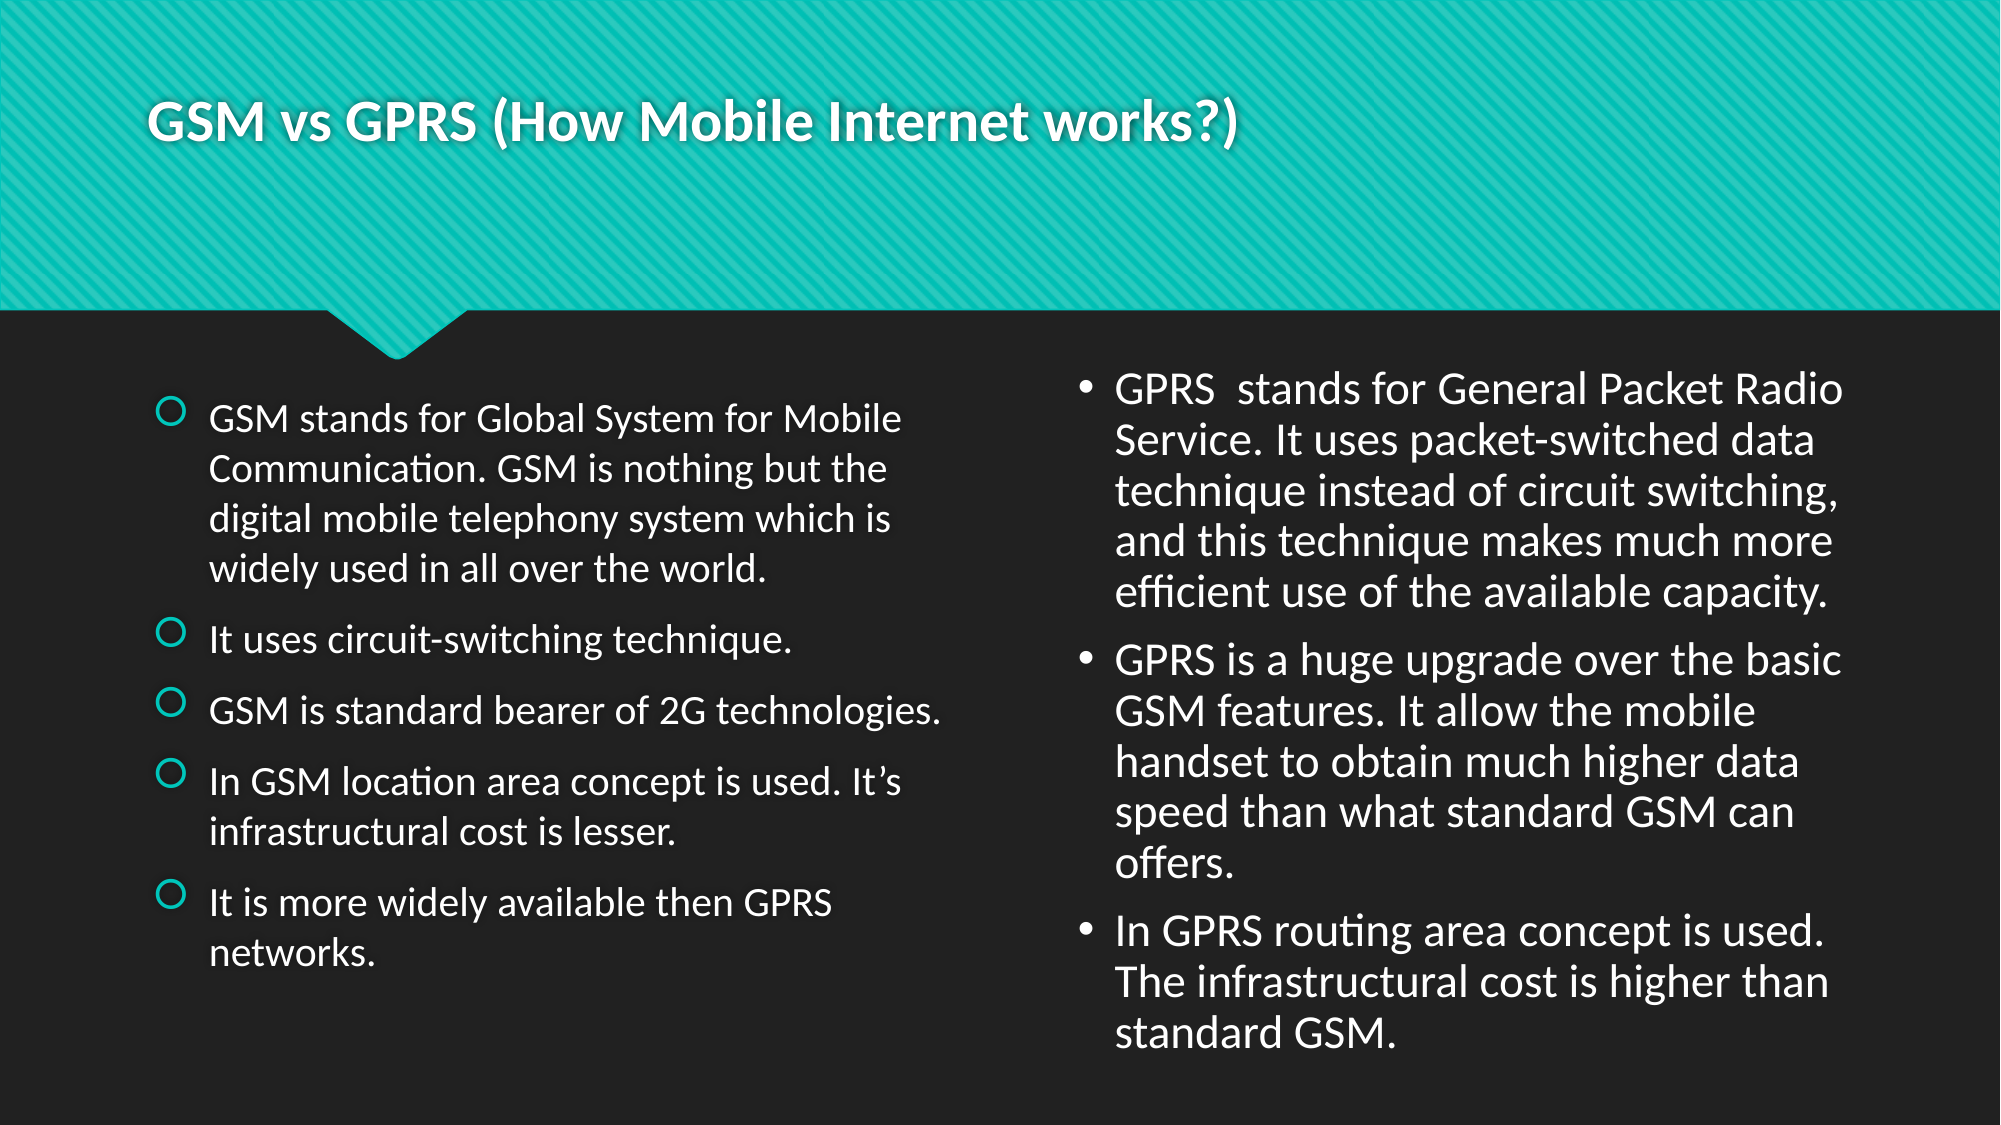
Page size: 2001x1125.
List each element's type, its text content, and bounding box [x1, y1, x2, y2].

text_box GPRS stands for General Packet Radio Service. It uses packet-switched data technique instead of circuit switching, and this technique makes much more efficient use of the available capacity. GPRS is a huge upgrade over the basic GSM features. It allow the mobile handset to obtain much higher data speed than what standard GSM can offers. In GPRS routing area concept is used. The infrastructural cost is higher than standard GSM. [1062, 356, 1918, 1071]
list GSM stands for Global System for Mobile Communication. GSM is nothing but the digital mobile telephony system which is widely used in all over the world. It uses circuit-switching technique. GSM is standard bearer of 2G technologies. In GSM location area concept is used. It’s infrastructural cost is lesser. It is more widely available then GPRS networks. [137, 326, 993, 1040]
title GSM vs GPRS (How Mobile Internet works?) [132, 73, 1868, 233]
